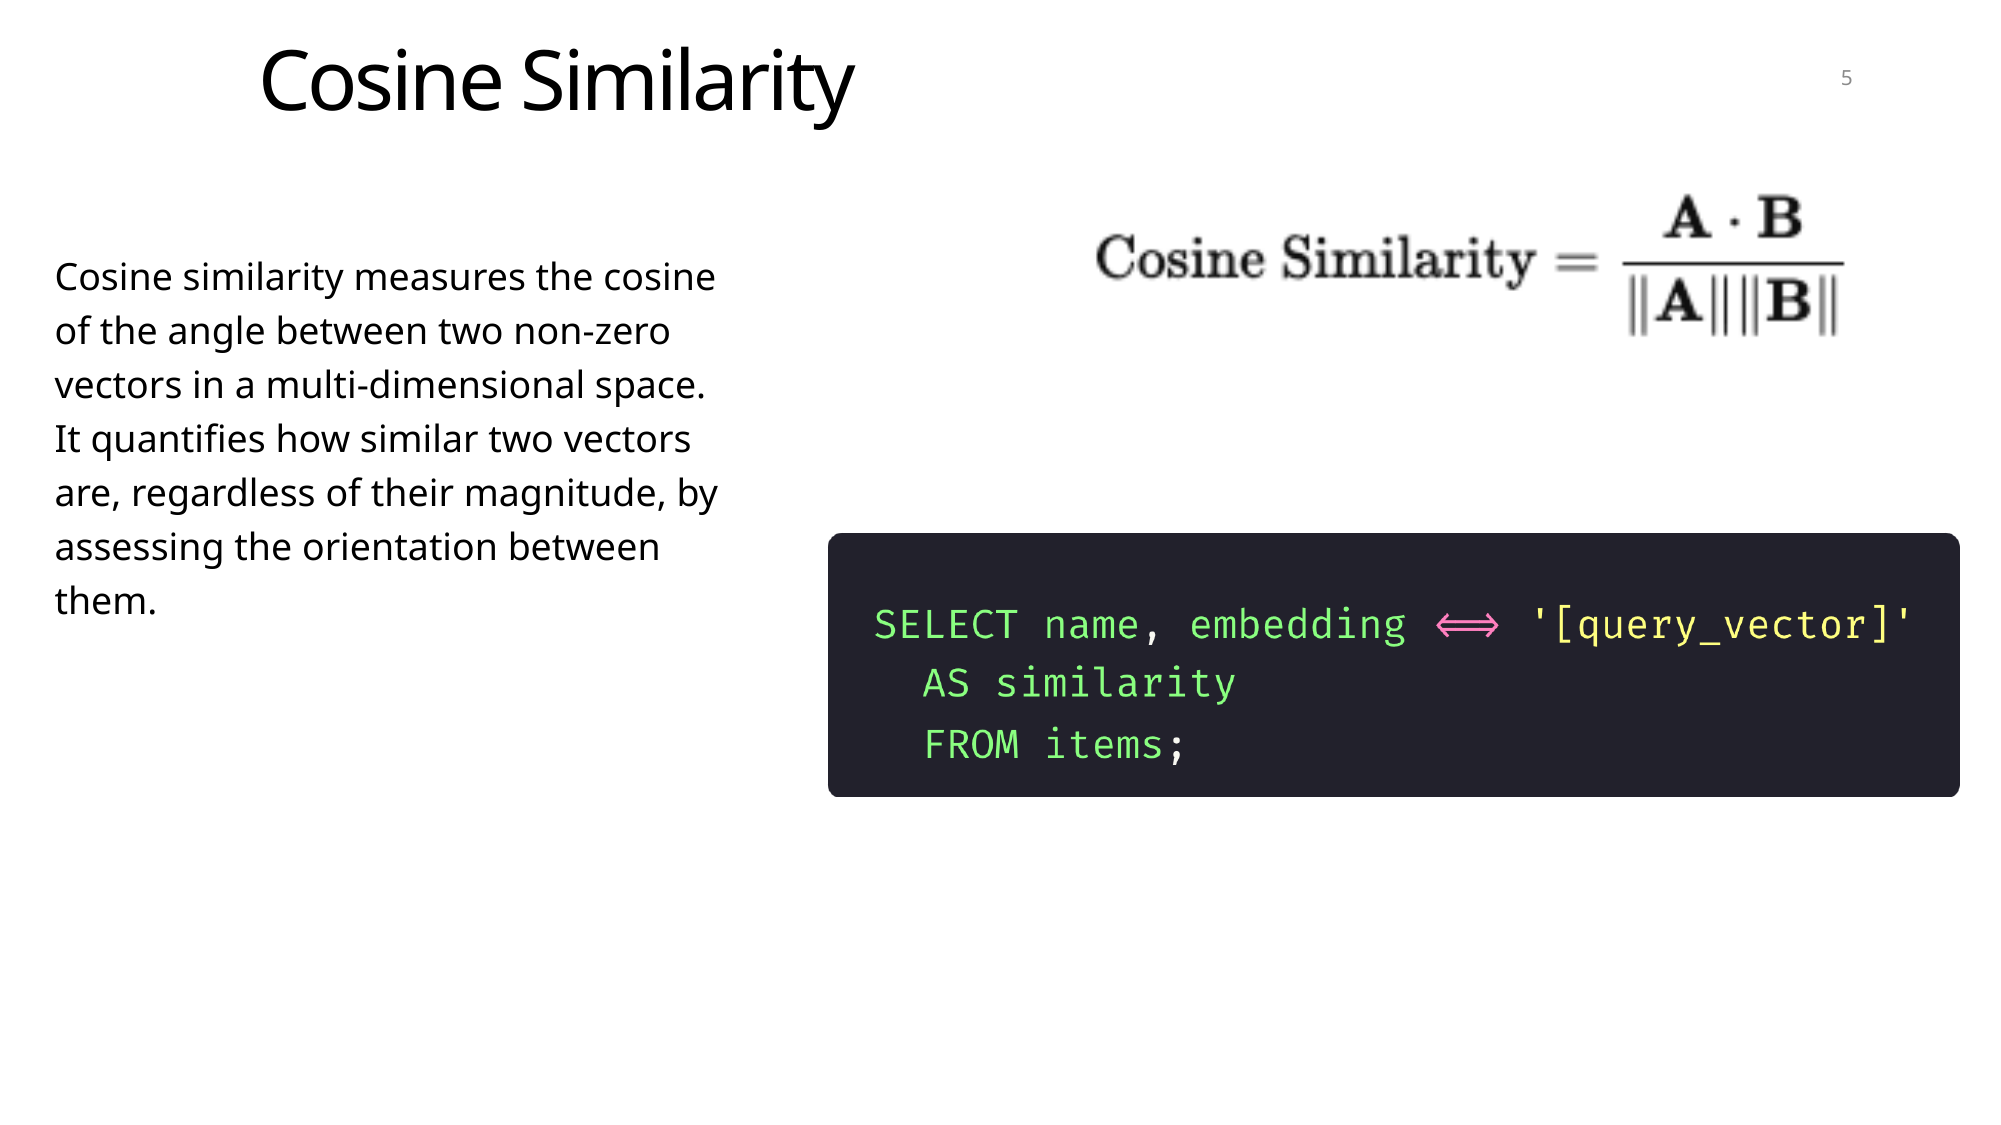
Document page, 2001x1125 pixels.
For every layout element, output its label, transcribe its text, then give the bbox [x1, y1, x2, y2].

list Cosine similarity measures the cosine of the angle between two non-zero vectors in a multi-dimensional space. It quantifies how similar two vectors are, regardless of their magnitude, by assessing the orientation between them. [39, 236, 740, 1009]
title Cosine Similarity [0, 0, 1115, 170]
picture [972, 102, 1885, 371]
slide_number 5 [1717, 52, 1868, 102]
picture [826, 531, 1961, 797]
